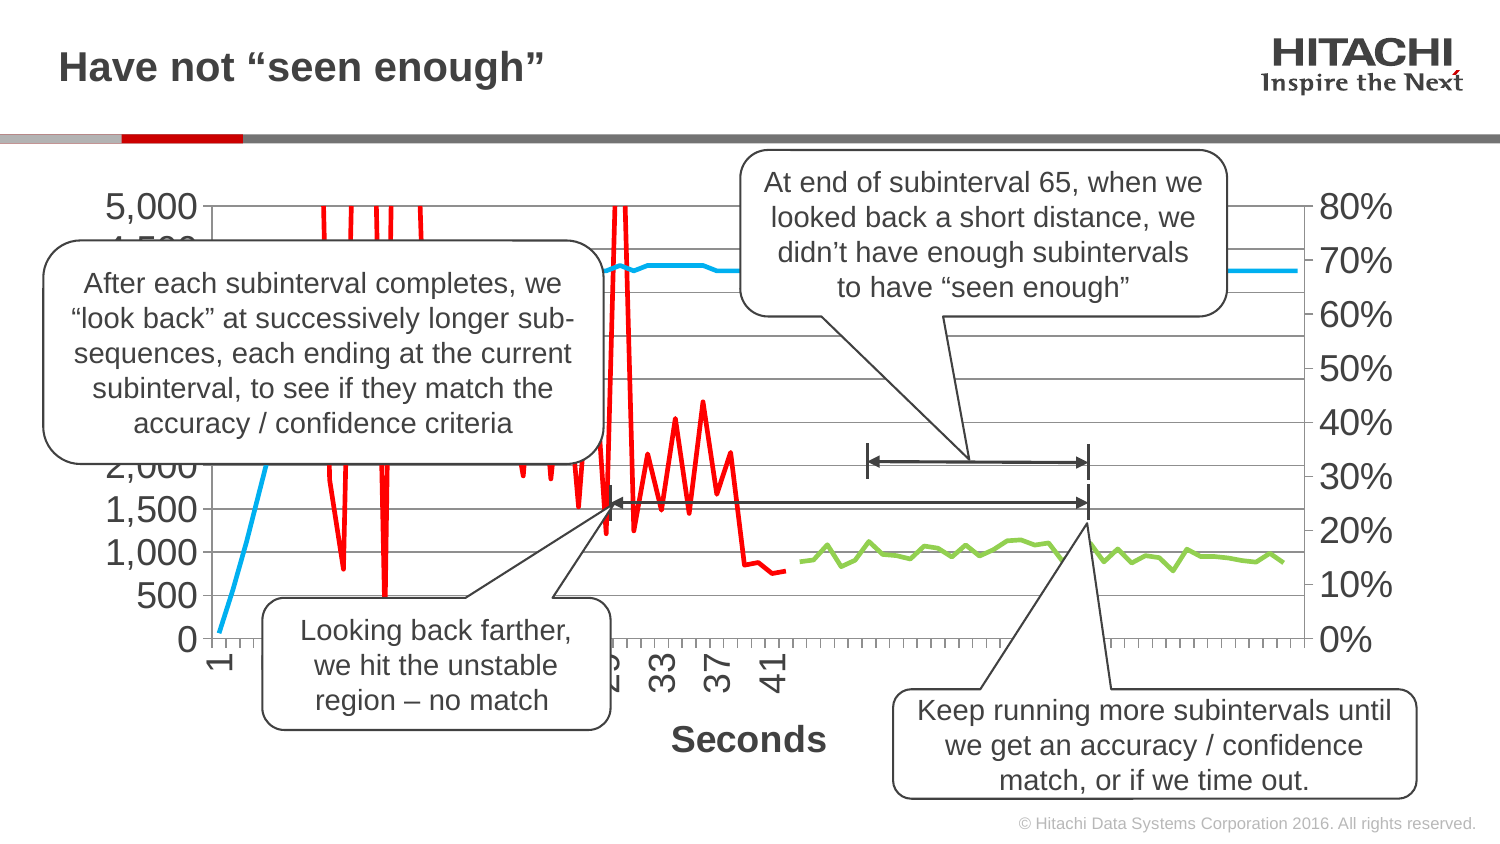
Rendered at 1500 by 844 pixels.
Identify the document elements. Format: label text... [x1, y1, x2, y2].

text_box After each subinterval completes, we “look back” at successively longer sub-sequences, each ending at the current subinterval, to see if they match the accuracy / confidence criteria [41, 239, 72, 466]
text_box At end of subinterval 65, when we looked back a short distance, we didn’t have enough subintervals to have “seen enough” [739, 147, 1229, 170]
chart [77, 172, 1420, 797]
title Have not “seen enough” [43, 8, 1200, 129]
